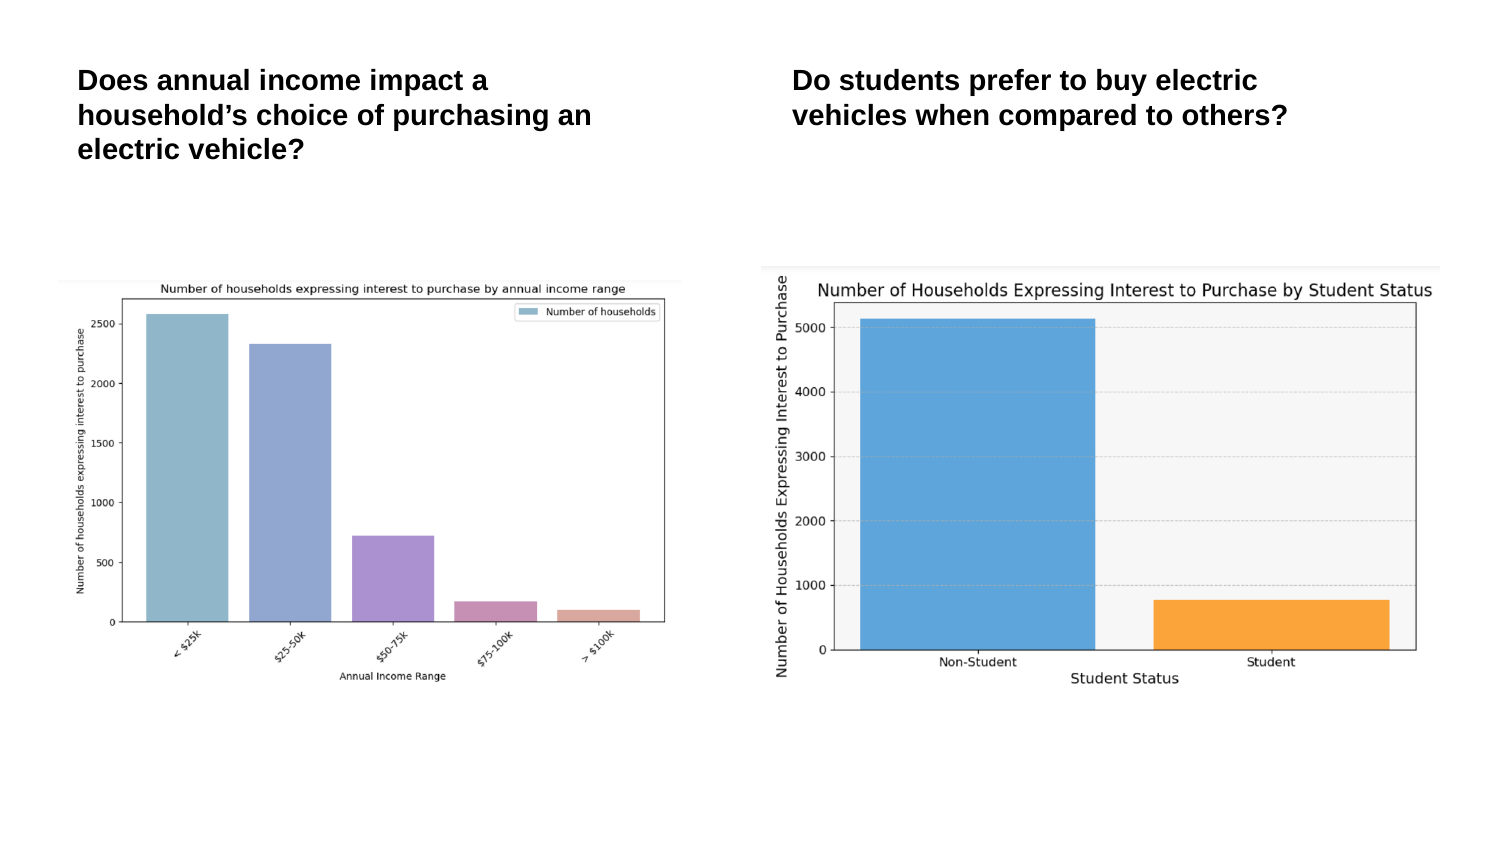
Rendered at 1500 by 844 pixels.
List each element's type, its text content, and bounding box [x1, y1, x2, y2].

picture [760, 266, 1441, 699]
picture [58, 280, 682, 684]
text_box Do students prefer to buy electric vehicles when compared to others? [777, 53, 1396, 208]
text_box Does annual income impact a household’s choice of purchasing an electric vehicle? [62, 53, 682, 243]
